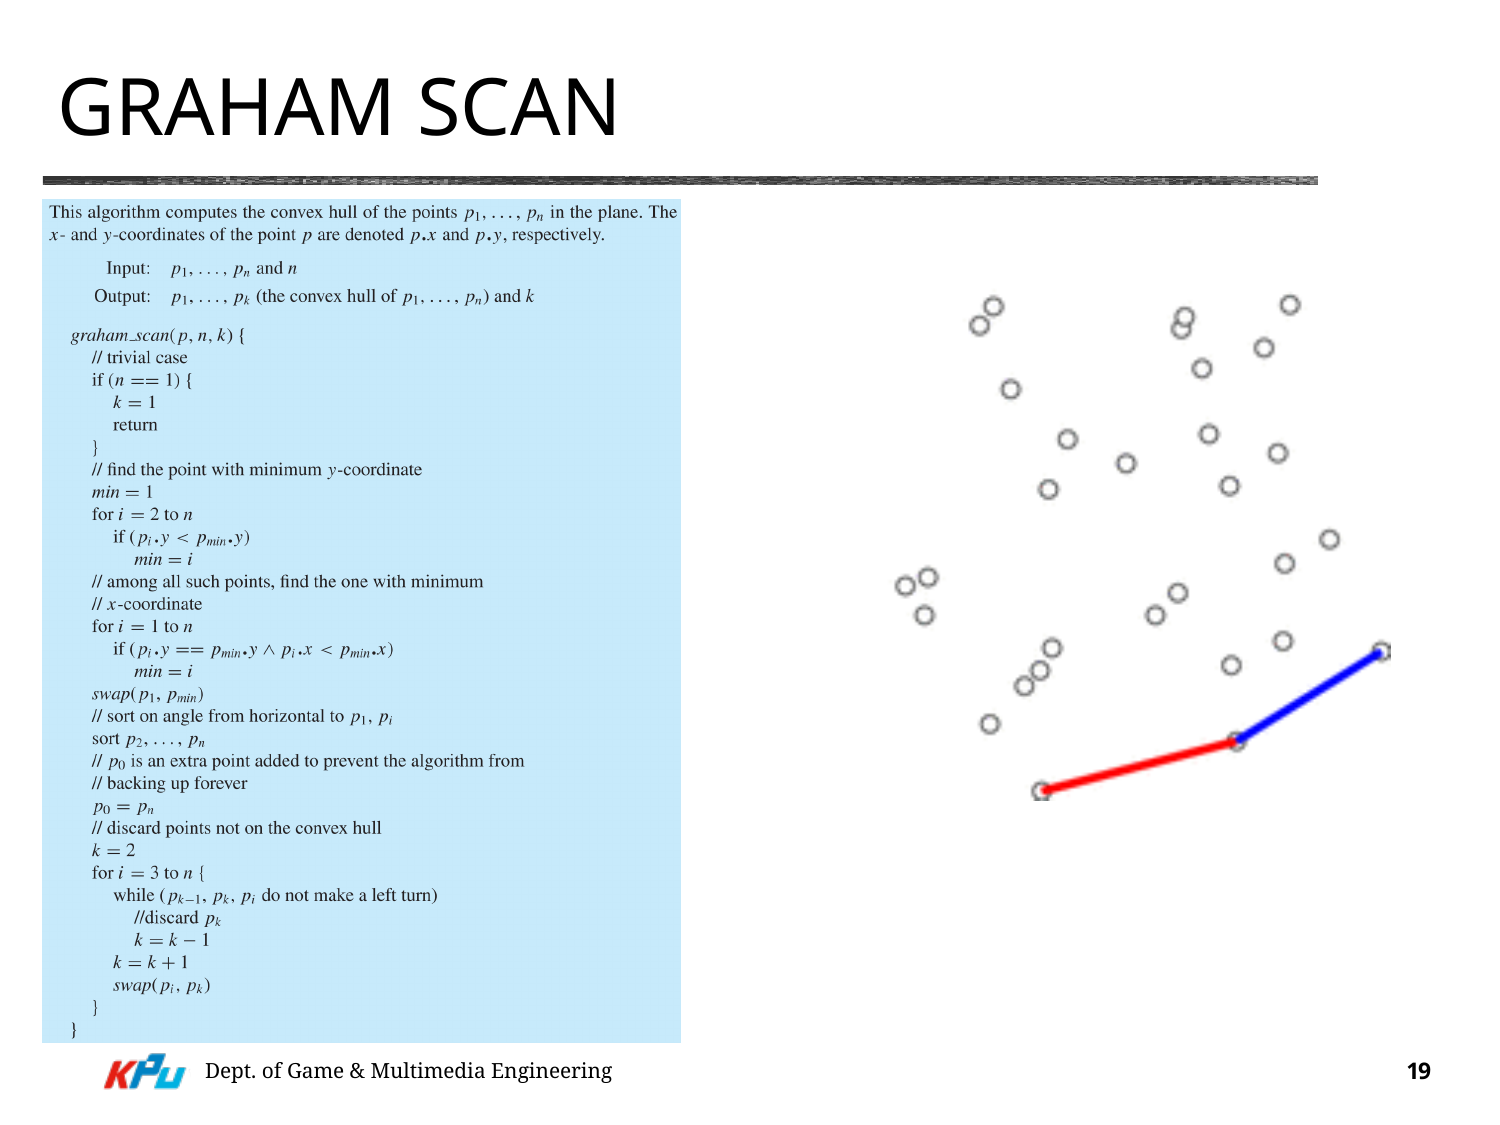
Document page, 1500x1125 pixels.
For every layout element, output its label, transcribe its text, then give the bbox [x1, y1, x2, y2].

picture [92, 1043, 191, 1120]
slide_number 19 [1379, 1042, 1459, 1103]
title Graham scan [42, 39, 1458, 182]
picture [42, 199, 681, 1043]
picture [798, 192, 1391, 801]
footer Dept. of Game & Multimedia Engineering [190, 1042, 879, 1103]
